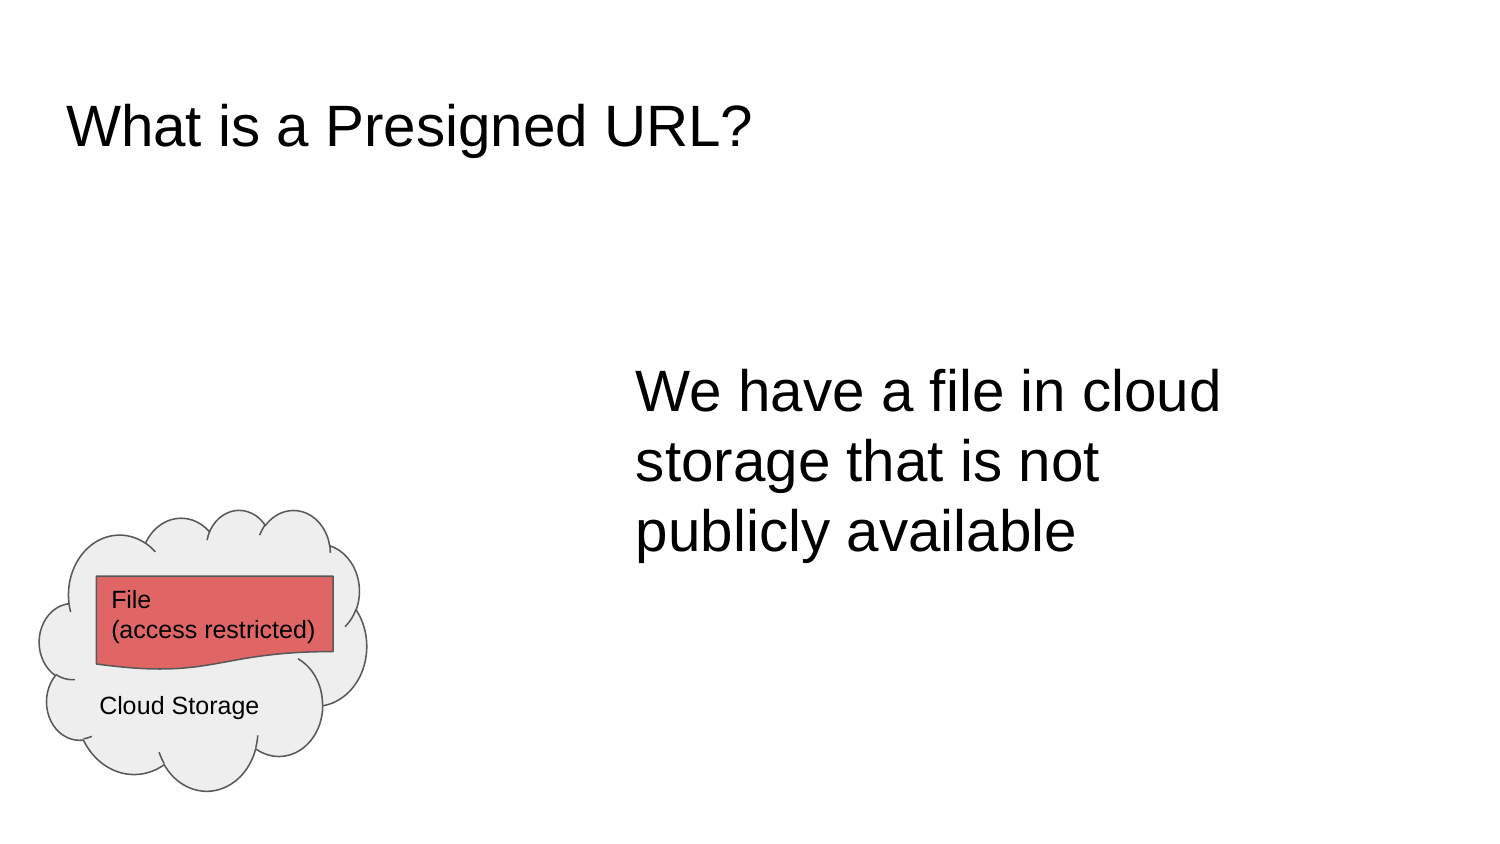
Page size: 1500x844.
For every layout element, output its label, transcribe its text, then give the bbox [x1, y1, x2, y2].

text_box File (access restricted) [96, 576, 334, 669]
text_box We have a file in cloud storage that is not publicly available [620, 337, 1290, 416]
title What is a Presigned URL? [51, 72, 1449, 167]
text_box Cloud Storage [39, 510, 367, 792]
